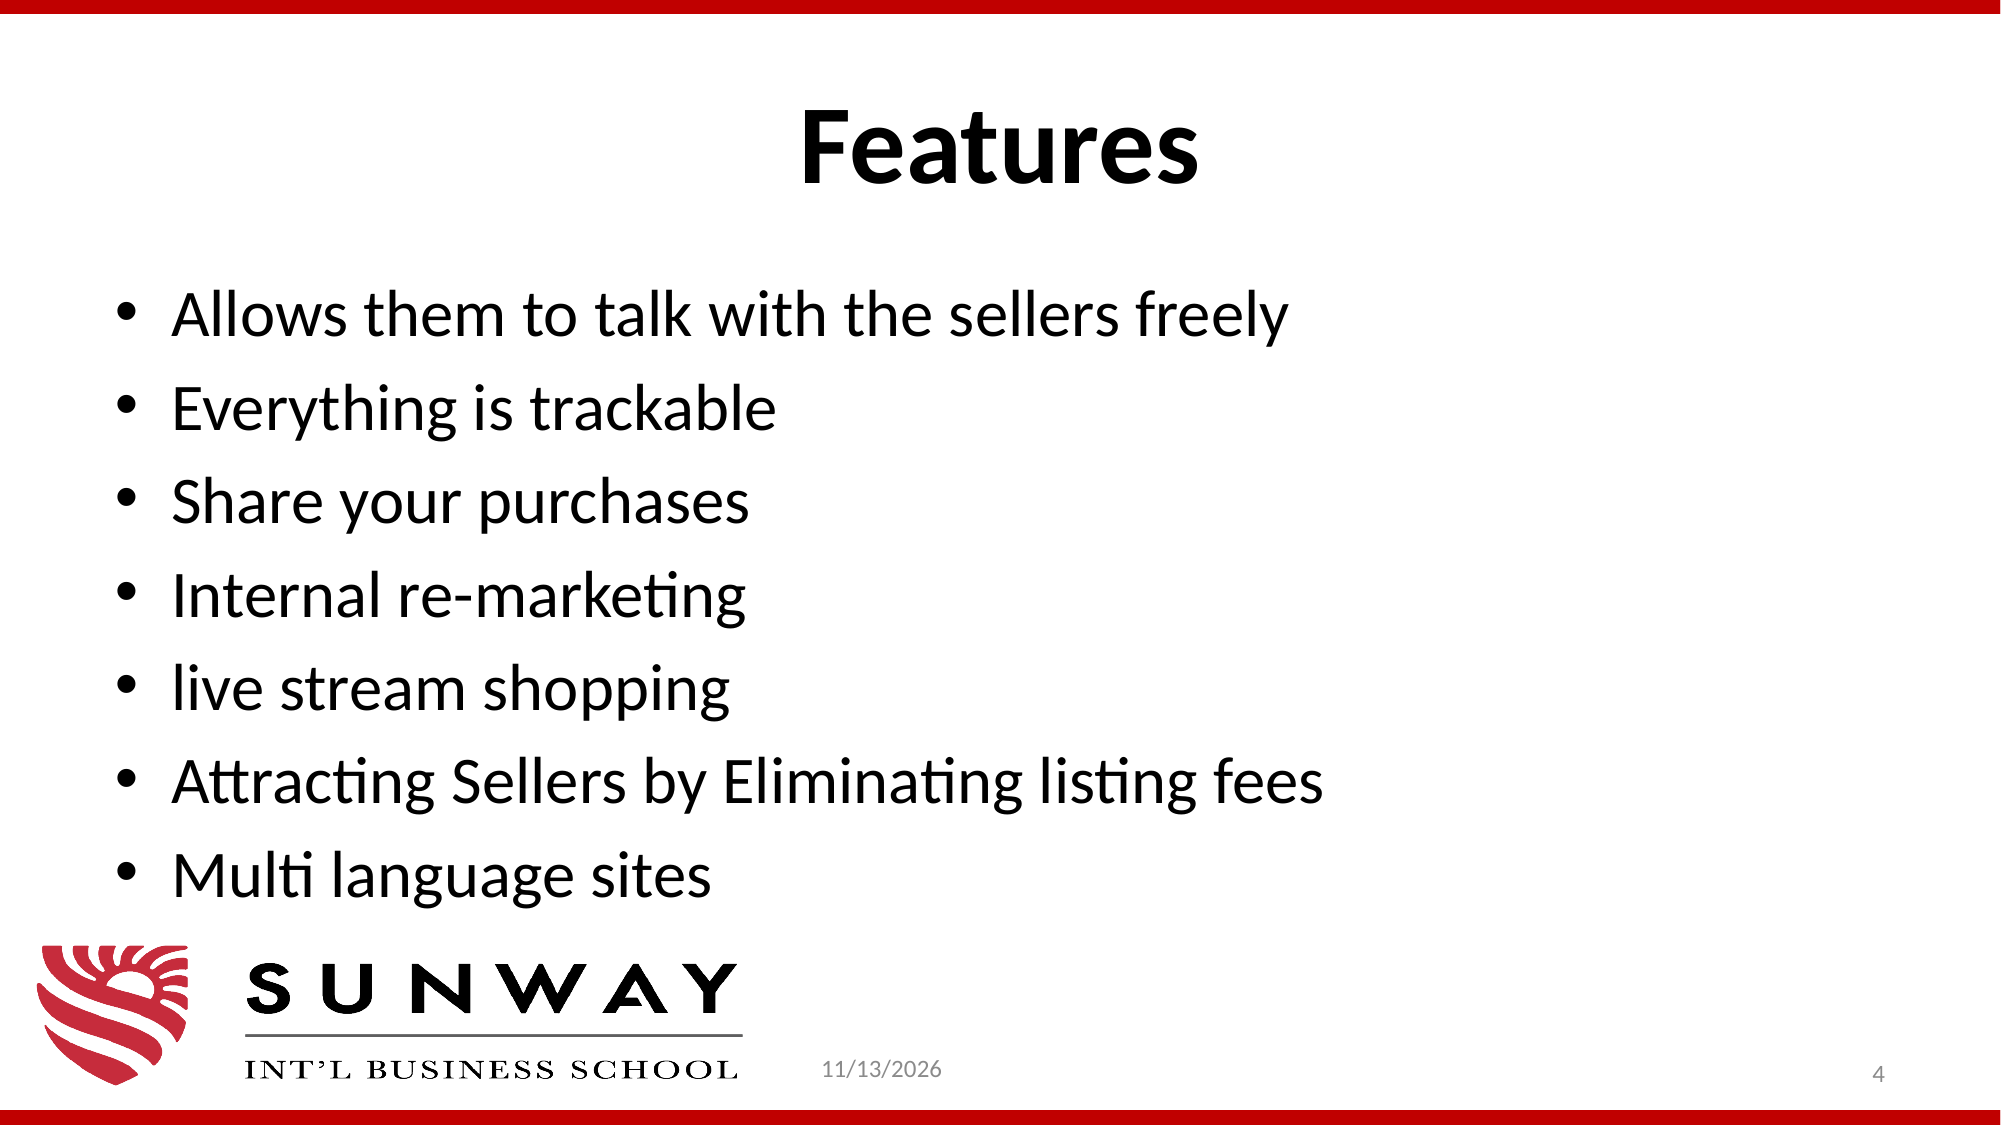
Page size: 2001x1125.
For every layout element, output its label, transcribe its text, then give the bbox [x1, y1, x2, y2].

slide_number 4 [1433, 1042, 1900, 1103]
picture [0, 699, 973, 1125]
list Allows them to talk with the sellers freely Everything is trackable Share your purchases Internal re-marketing live stream shopping Attracting Sellers by Eliminating listing fees Multi language sites [99, 262, 1900, 925]
title Features [99, 45, 1900, 233]
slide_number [806, 1037, 1273, 1098]
